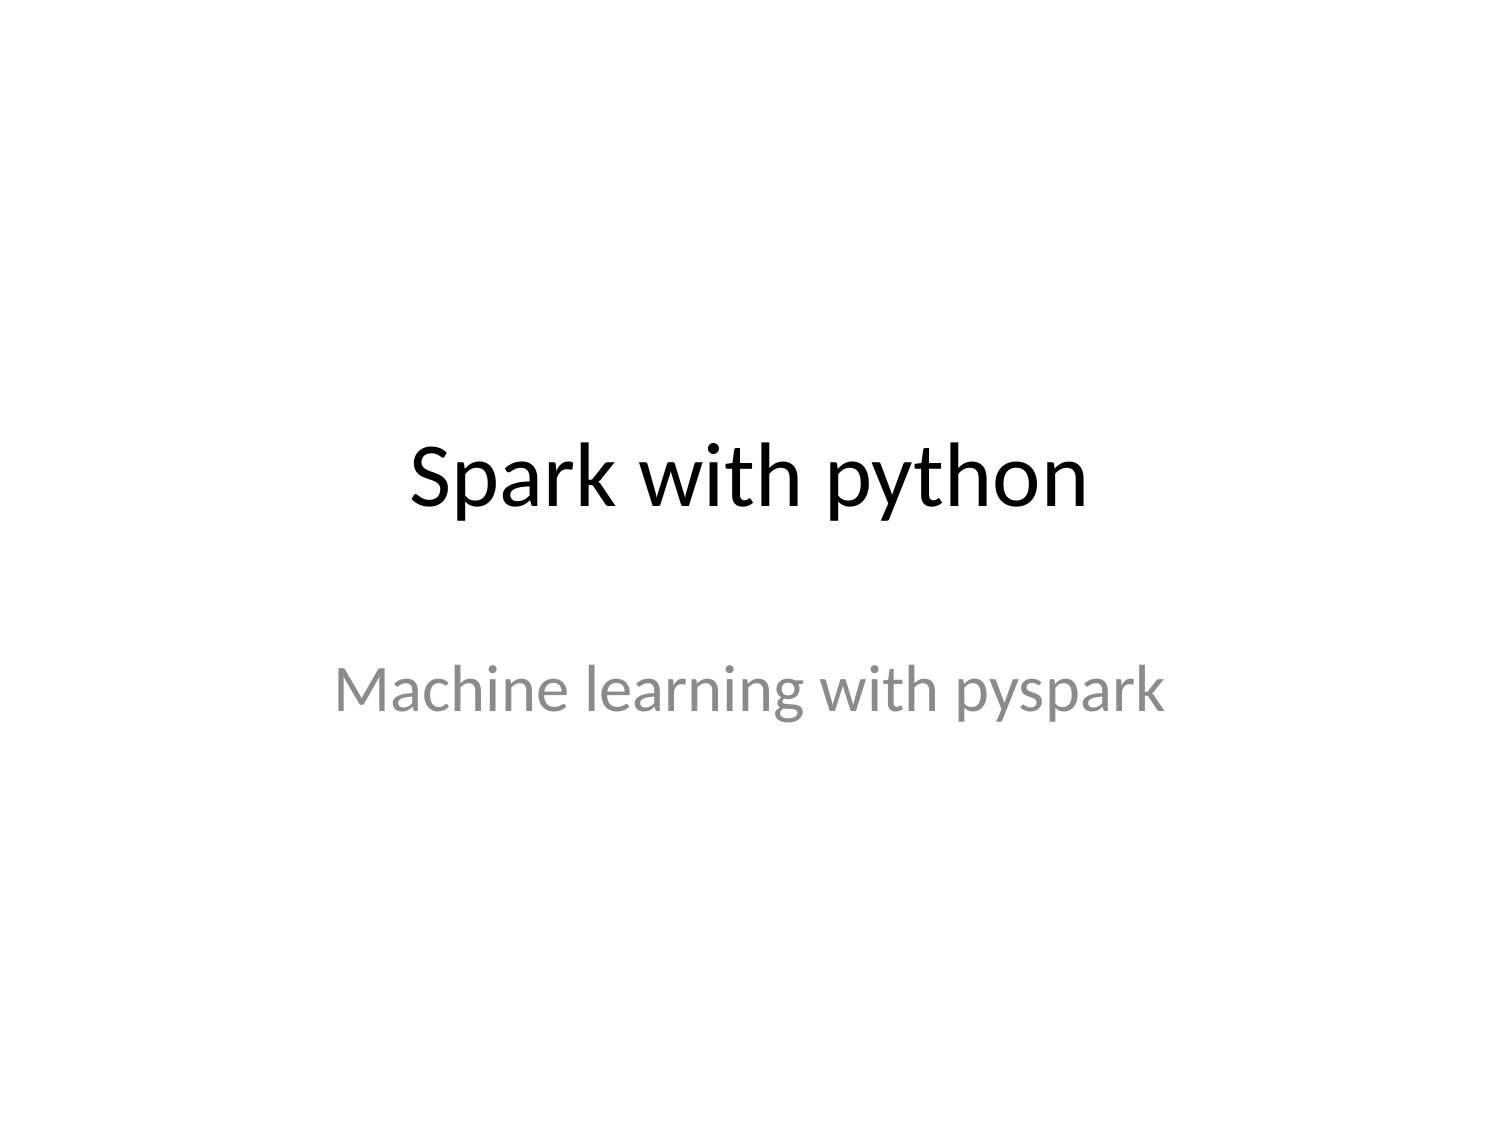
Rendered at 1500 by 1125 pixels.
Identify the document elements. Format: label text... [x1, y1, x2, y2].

title Spark with python [112, 349, 1388, 591]
subtitle Machine learning with pyspark [225, 637, 1275, 925]
